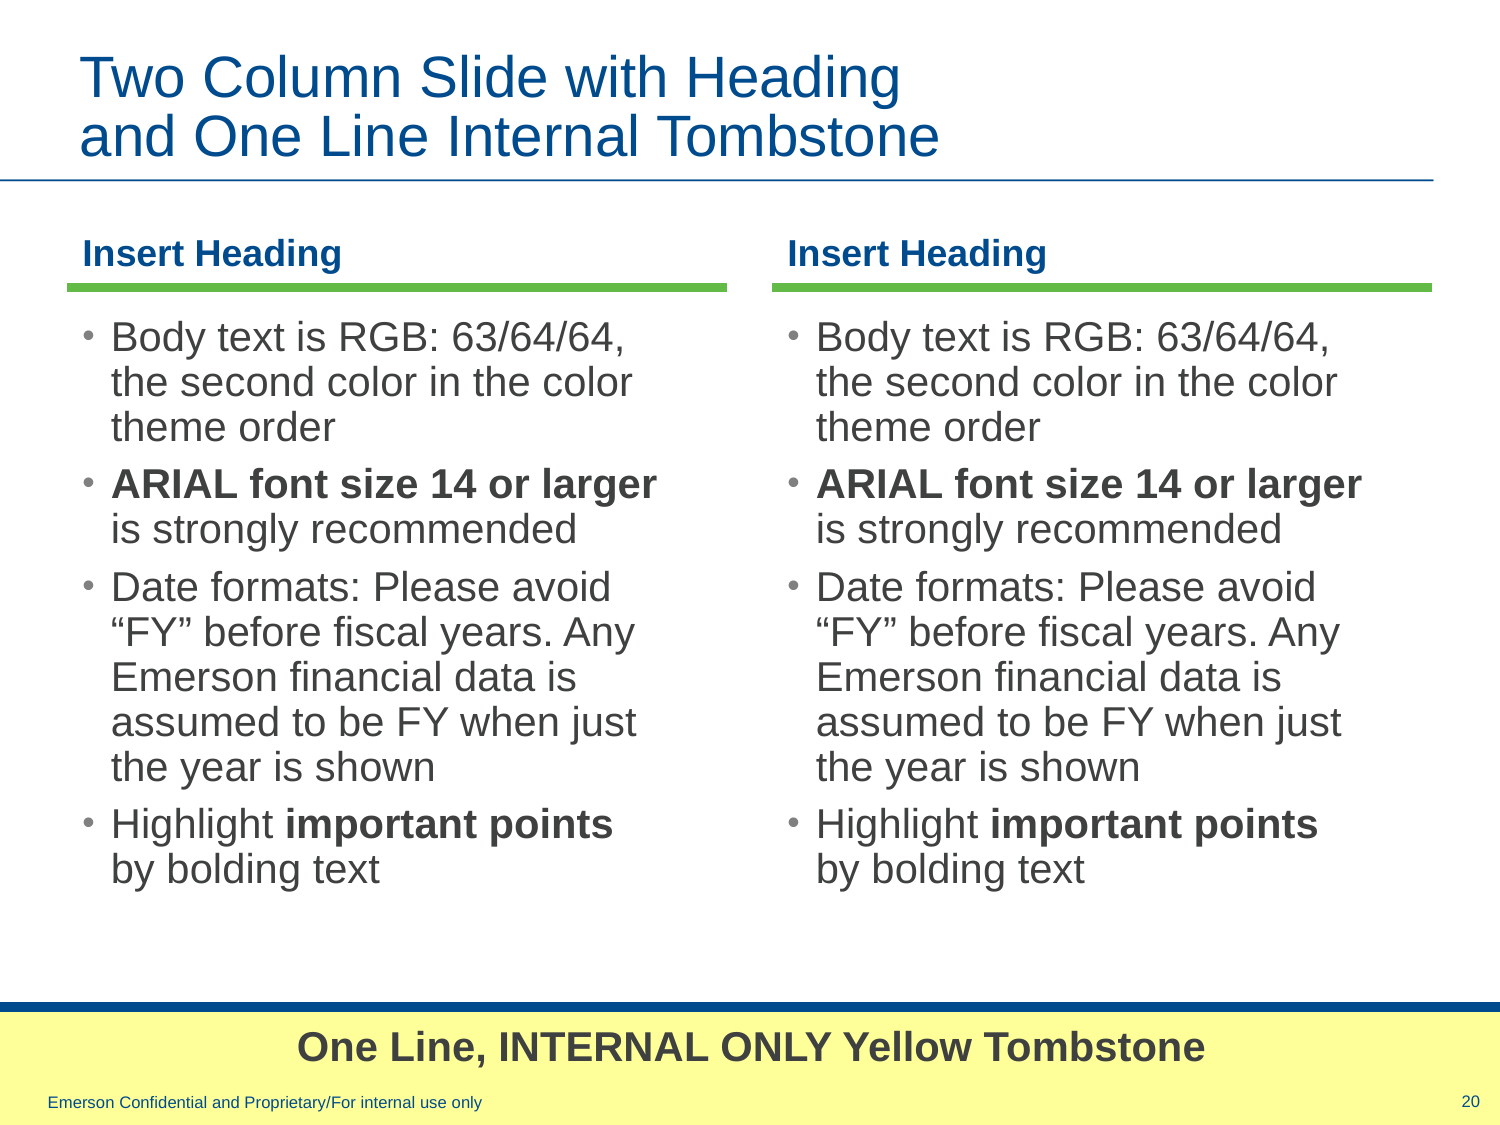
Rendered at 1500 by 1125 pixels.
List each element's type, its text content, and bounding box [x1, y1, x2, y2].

list Body text is RGB: 63/64/64, the second color in the color theme order ARIAL font size 14 or larger is strongly recommended Date formats: Please avoid “FY” before fiscal years. Any Emerson financial data is assumed to be FY when just the year is shown Highlight important points by bolding text [66, 299, 728, 1024]
title Two Column Slide with Heading and One Line Internal Tombstone [64, 20, 1436, 177]
list Insert Heading [771, 199, 1433, 276]
list Body text is RGB: 63/64/64, the second color in the color theme order ARIAL font size 14 or larger is strongly recommended Date formats: Please avoid “FY” before fiscal years. Any Emerson financial data is assumed to be FY when just the year is shown Highlight important points by bolding text [771, 299, 1433, 1024]
footer Emerson Confidential and Proprietary/For internal use only [32, 1084, 1401, 1125]
list One Line, INTERNAL ONLY Yellow Tombstone [18, 1024, 1485, 1084]
list Insert Heading [66, 199, 728, 276]
